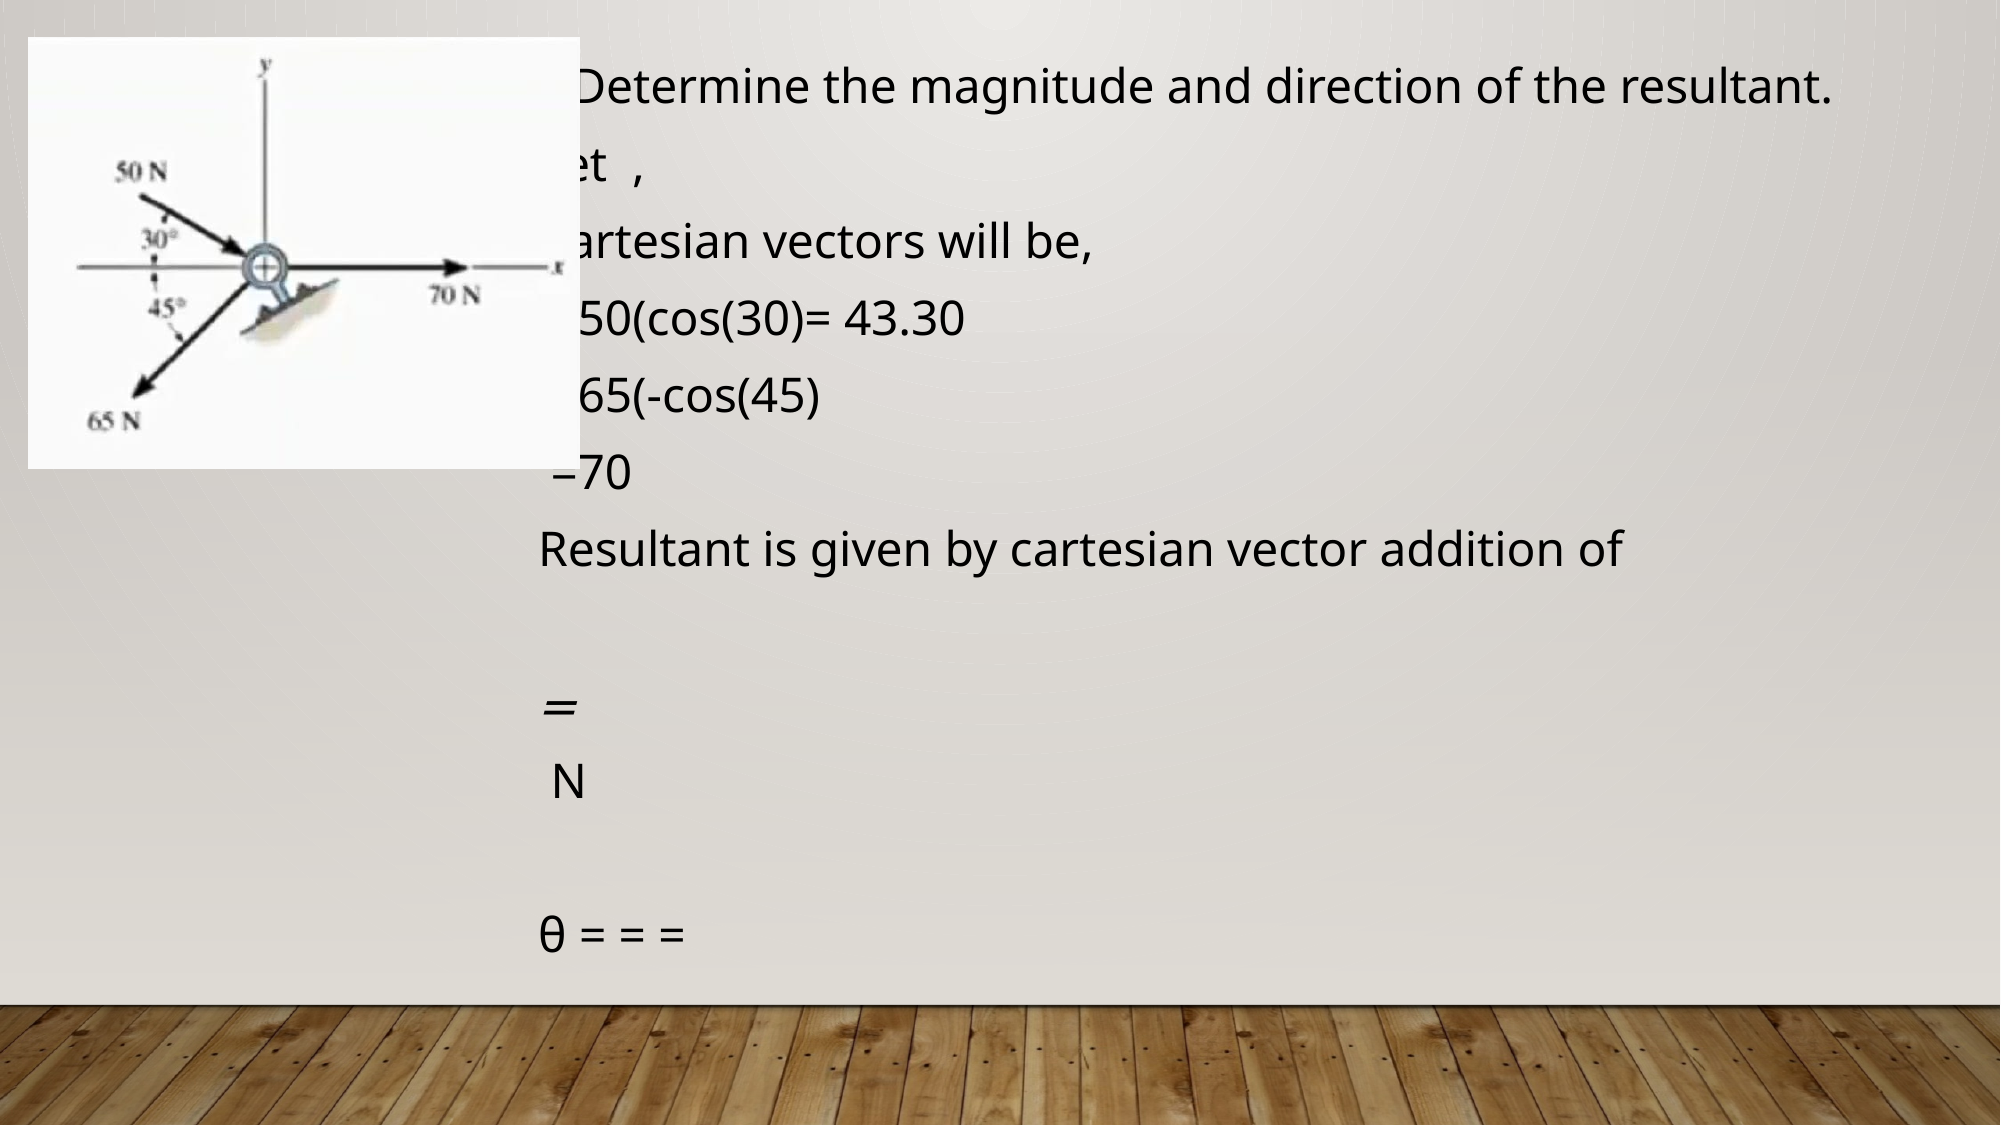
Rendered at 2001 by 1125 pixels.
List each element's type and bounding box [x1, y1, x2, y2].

picture [0, 1005, 2000, 1125]
picture [27, 37, 580, 469]
